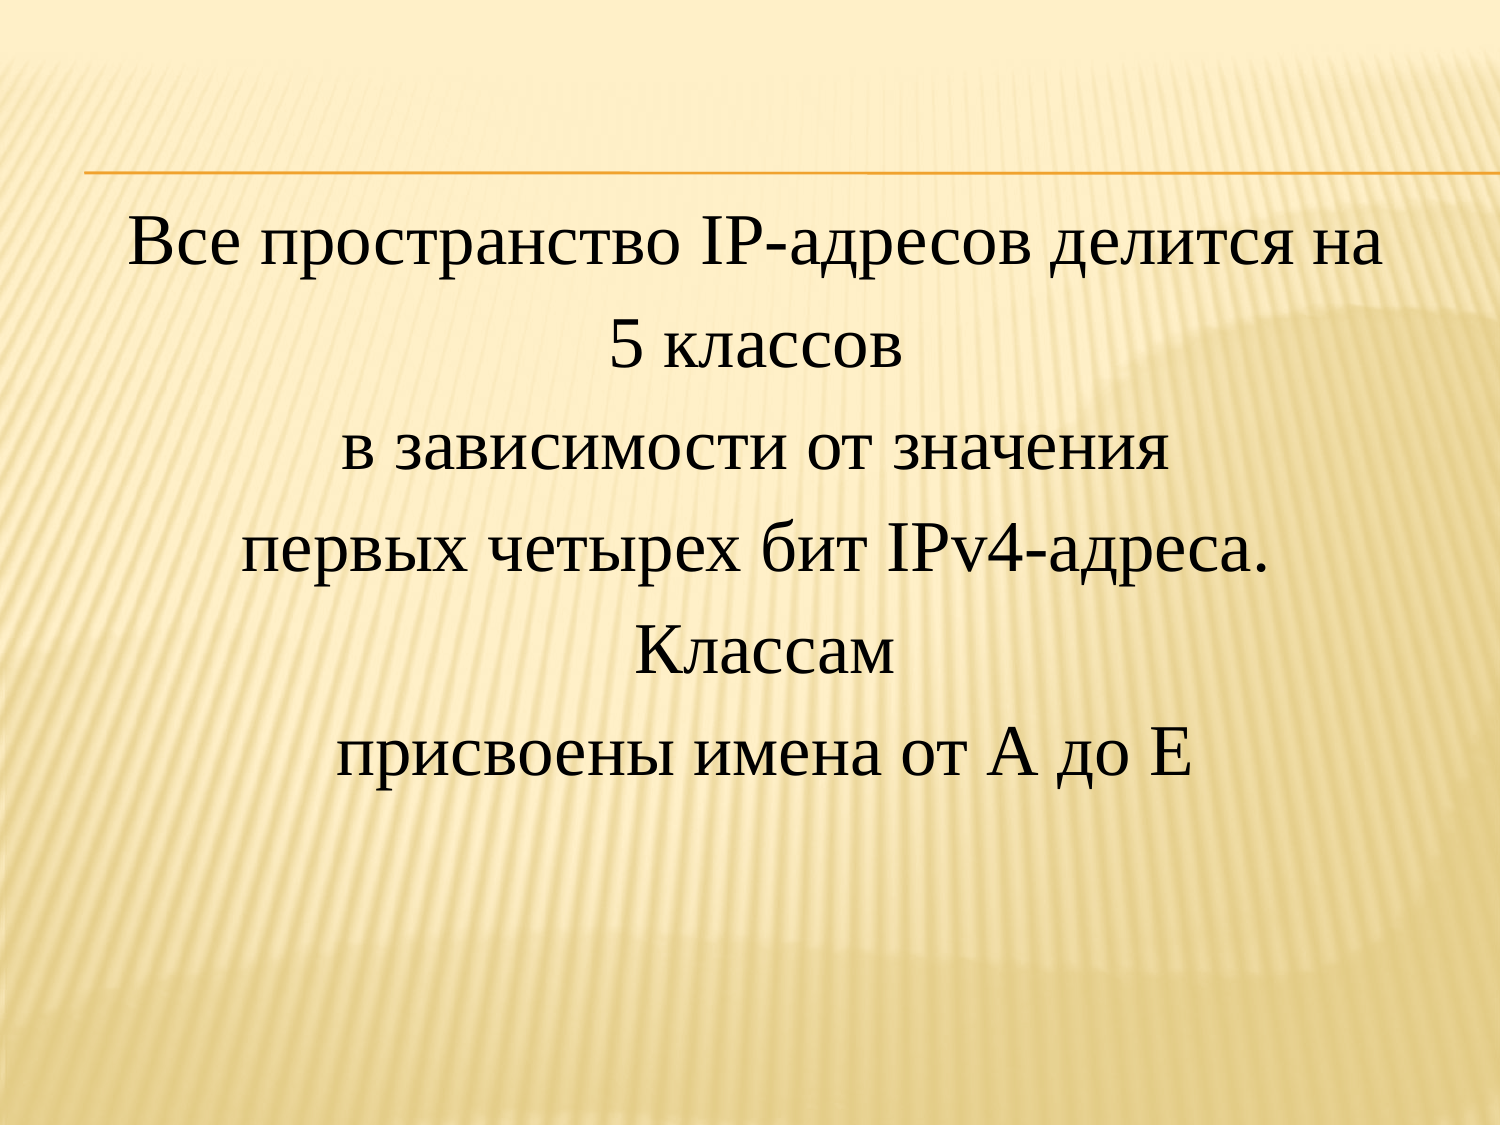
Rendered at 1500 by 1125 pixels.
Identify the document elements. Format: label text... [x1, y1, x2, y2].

list Все пространство IР-адресов делится на 5 классов в зависимости от значения первых четырех бит IPv4-aдpeca. Классам присвоены имена от А до Е [53, 184, 1479, 1125]
